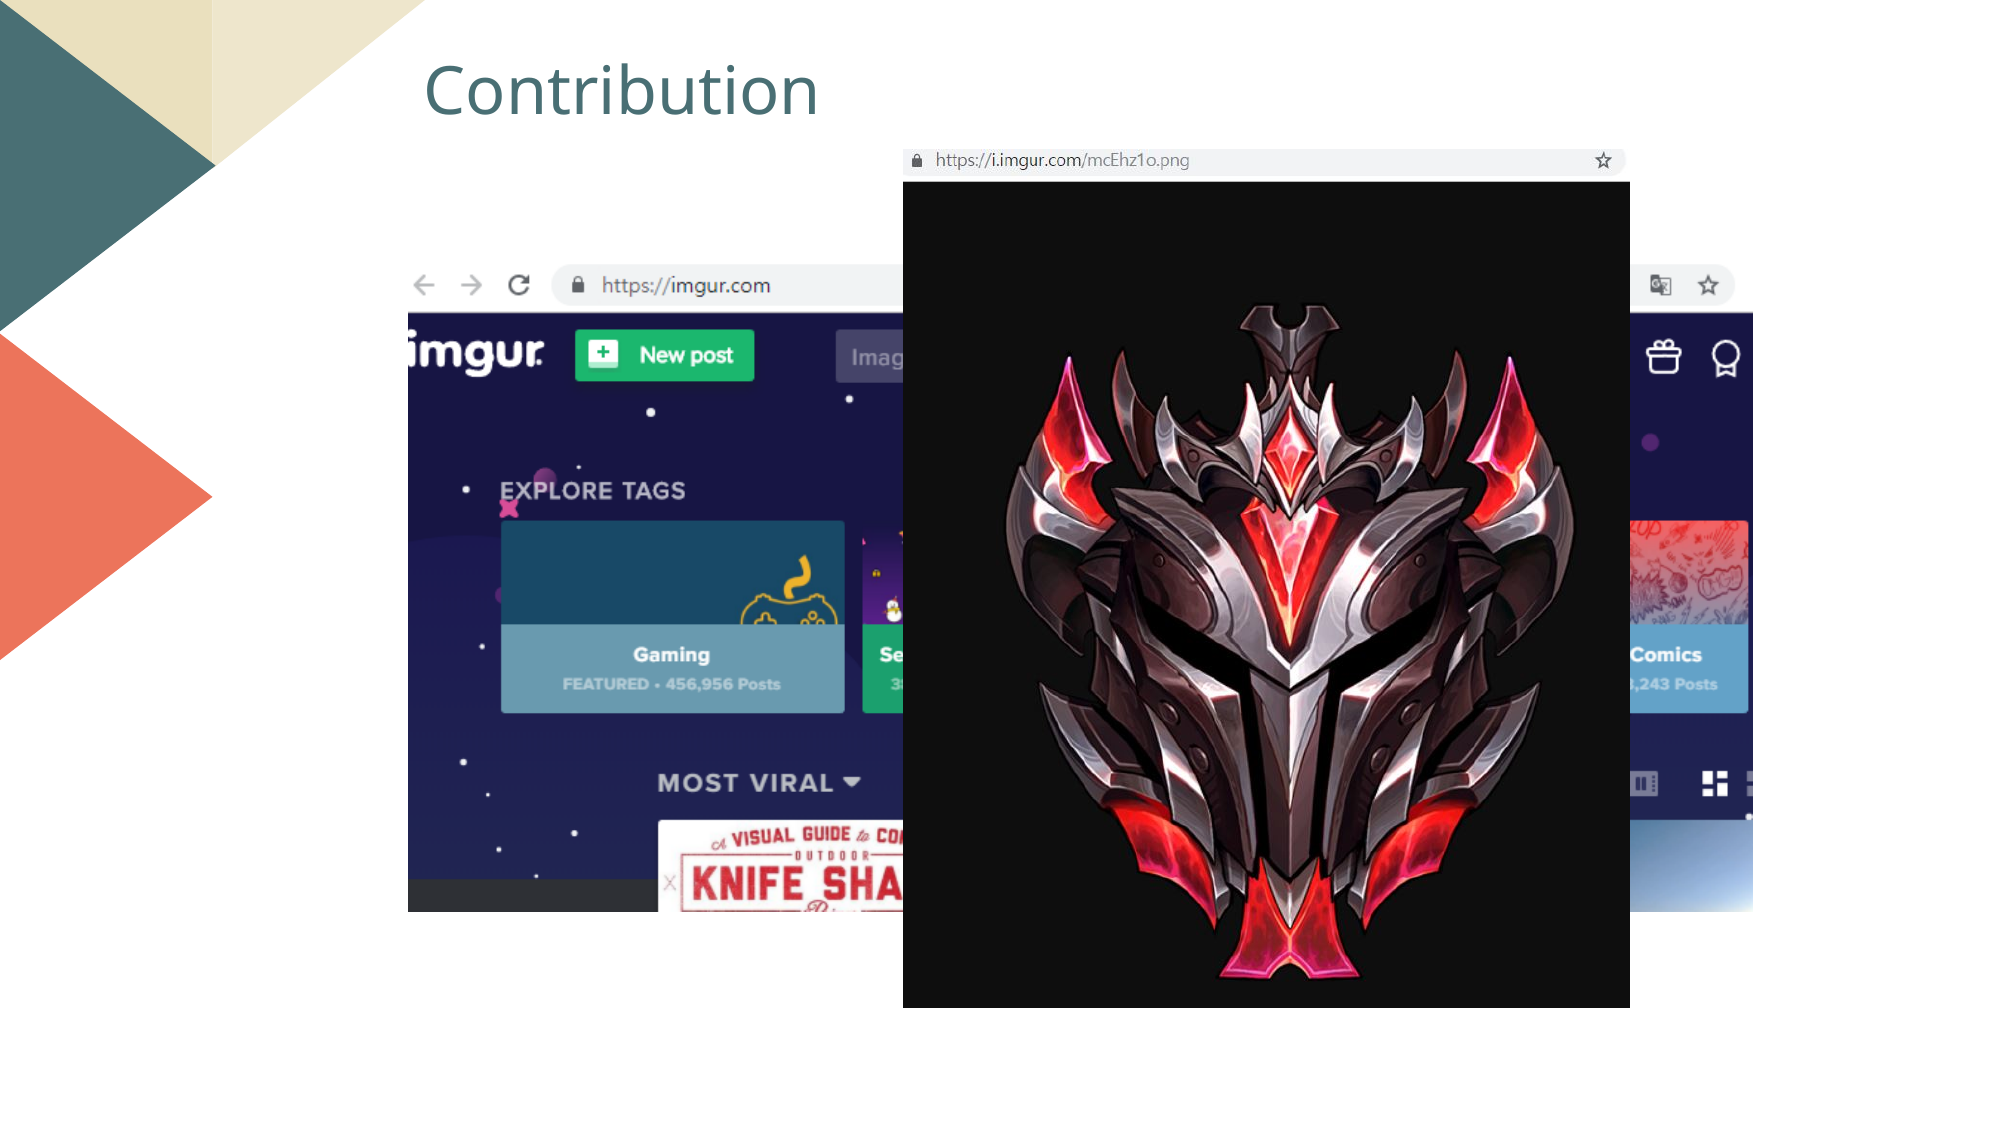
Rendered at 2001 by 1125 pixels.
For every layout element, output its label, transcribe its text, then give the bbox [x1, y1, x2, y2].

picture [408, 149, 1753, 1008]
text_box Contribution [408, 49, 1318, 138]
